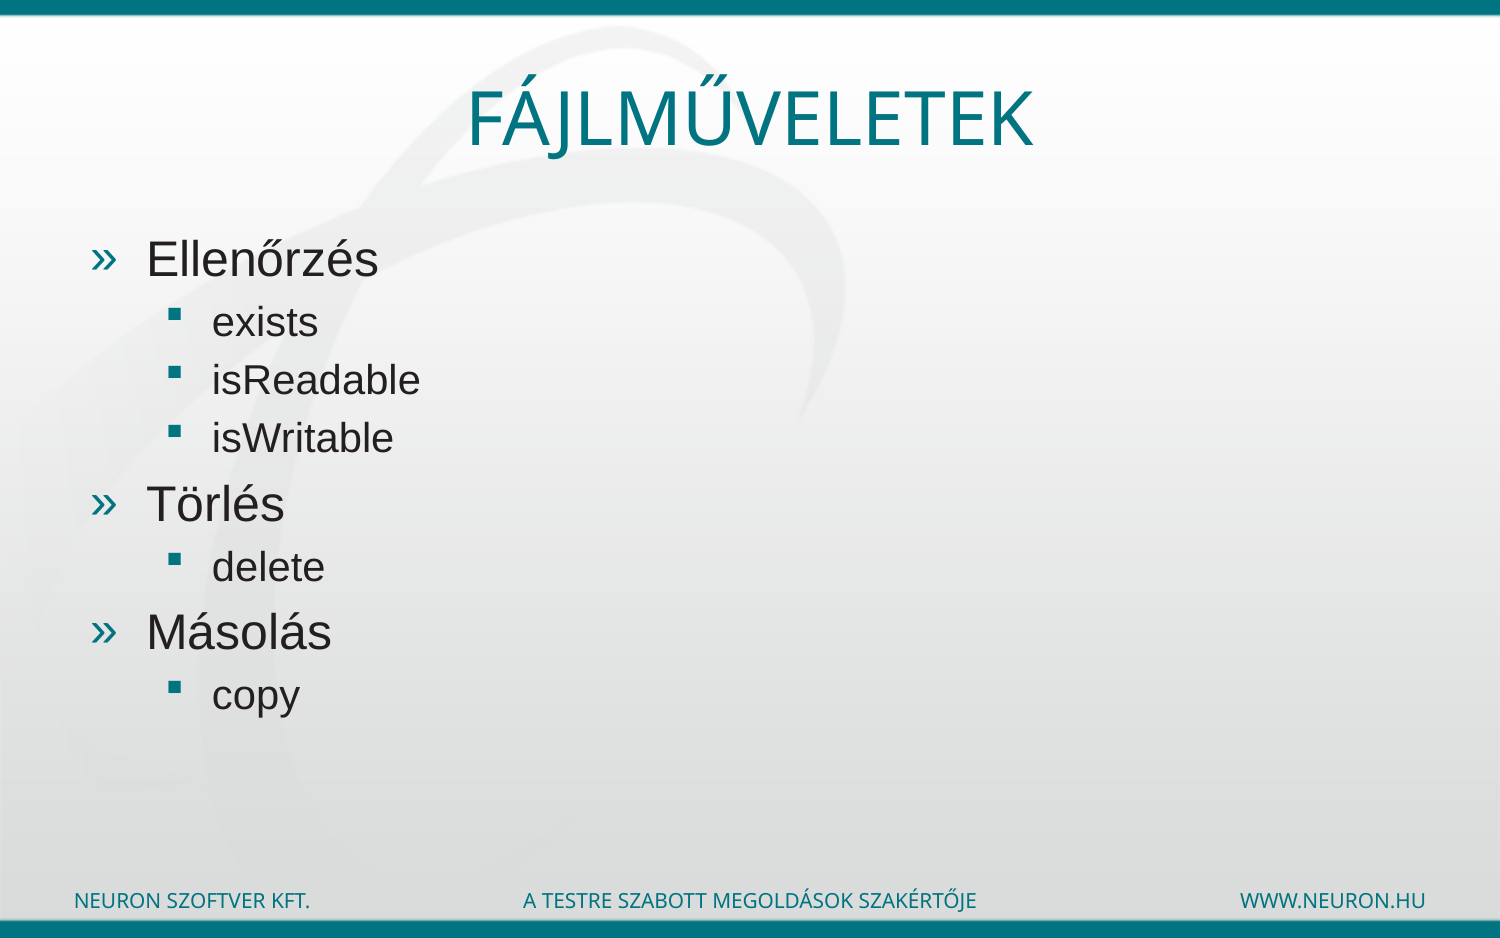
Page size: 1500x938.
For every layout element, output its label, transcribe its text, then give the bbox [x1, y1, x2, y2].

list Ellenőrzés exists isReadable isWritable Törlés delete Másolás copy [75, 218, 1425, 838]
title Fájlműveletek [75, 37, 1425, 194]
picture [0, 0, 1500, 938]
